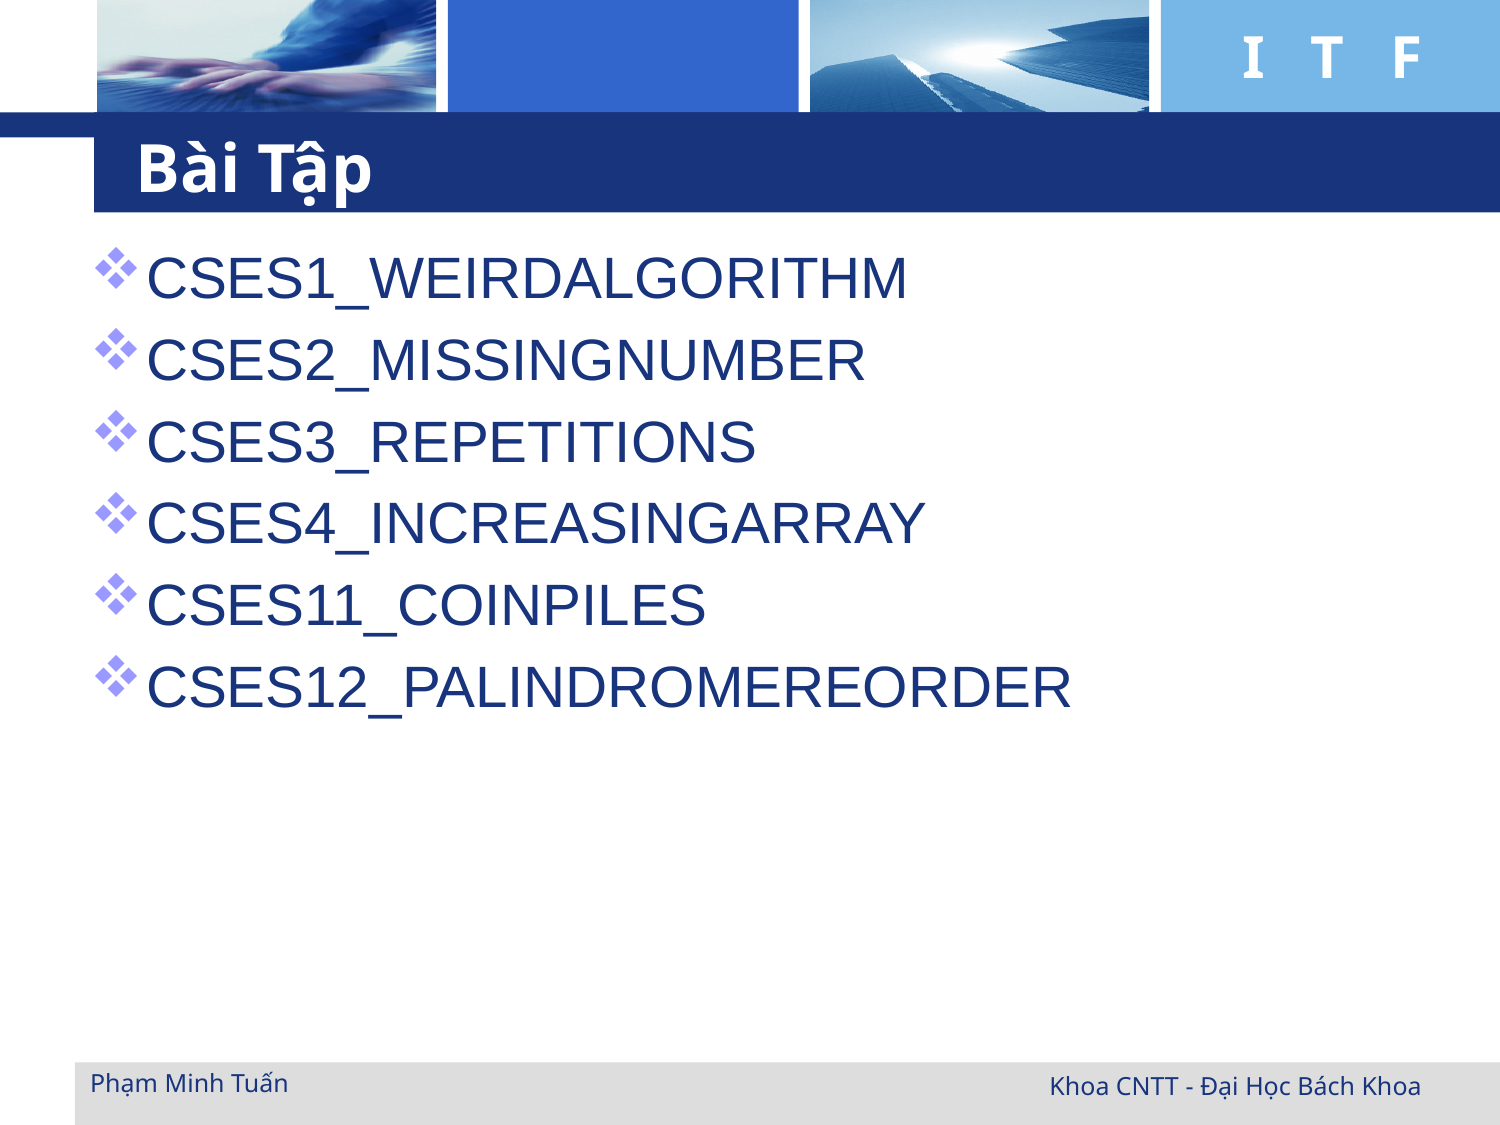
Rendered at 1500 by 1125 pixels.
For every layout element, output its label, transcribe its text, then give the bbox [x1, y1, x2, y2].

footer Khoa CNTT - Đại Học Bách Khoa [962, 1062, 1438, 1116]
picture [97, 0, 437, 112]
picture [810, 0, 1150, 112]
title Bài Tập [120, 120, 1400, 213]
slide_number Phạm Minh Tuấn [75, 1059, 425, 1113]
list CSES1_WEIRDALGORITHM CSES2_MISSINGNUMBER CSES3_REPETITIONS CSES4_INCREASINGARRAY CSES11_COINPILES CSES12_PALINDROMEREORDER [75, 232, 1425, 1034]
